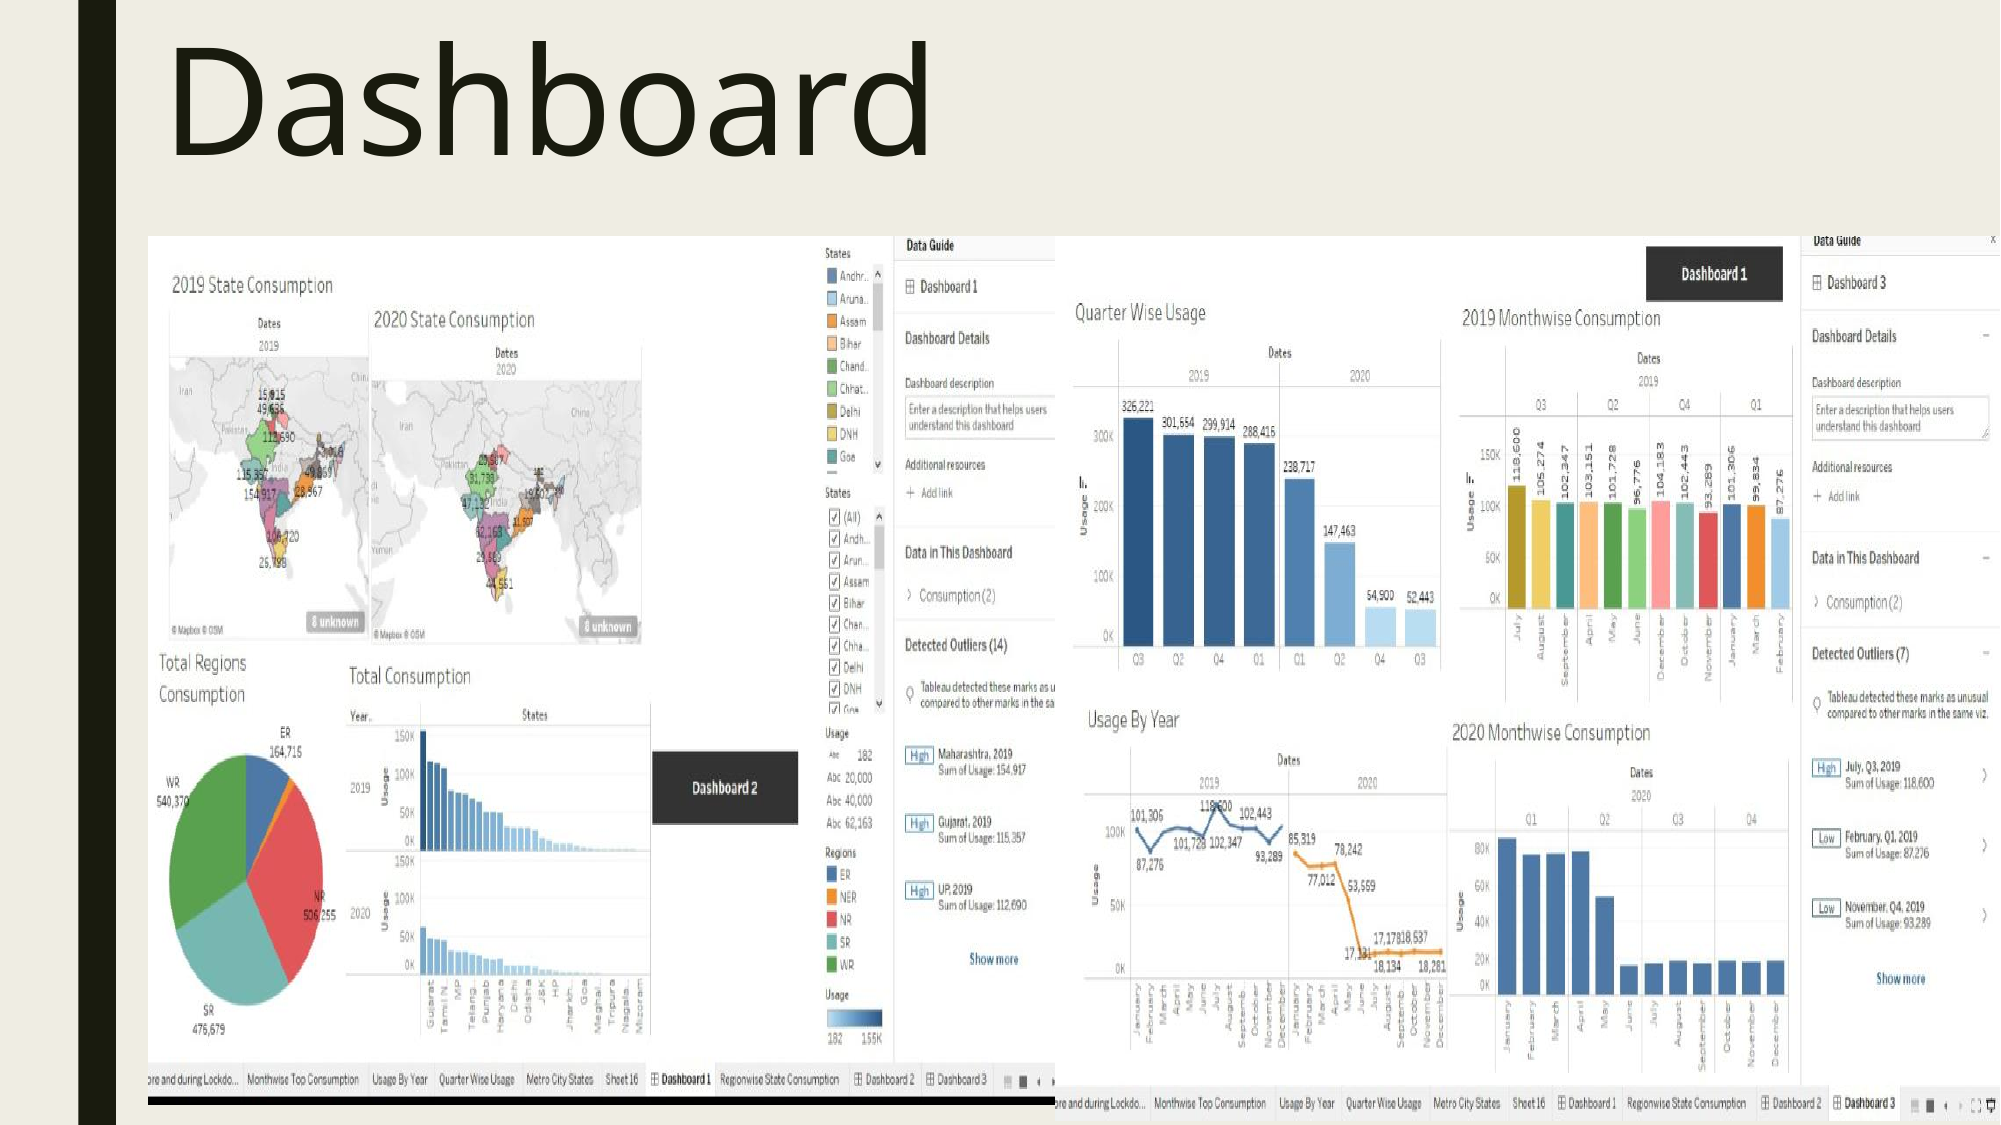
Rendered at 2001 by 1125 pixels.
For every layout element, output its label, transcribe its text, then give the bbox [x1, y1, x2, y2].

title Dashboard [147, 20, 1723, 264]
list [148, 236, 1055, 1105]
picture [1055, 236, 2000, 1121]
